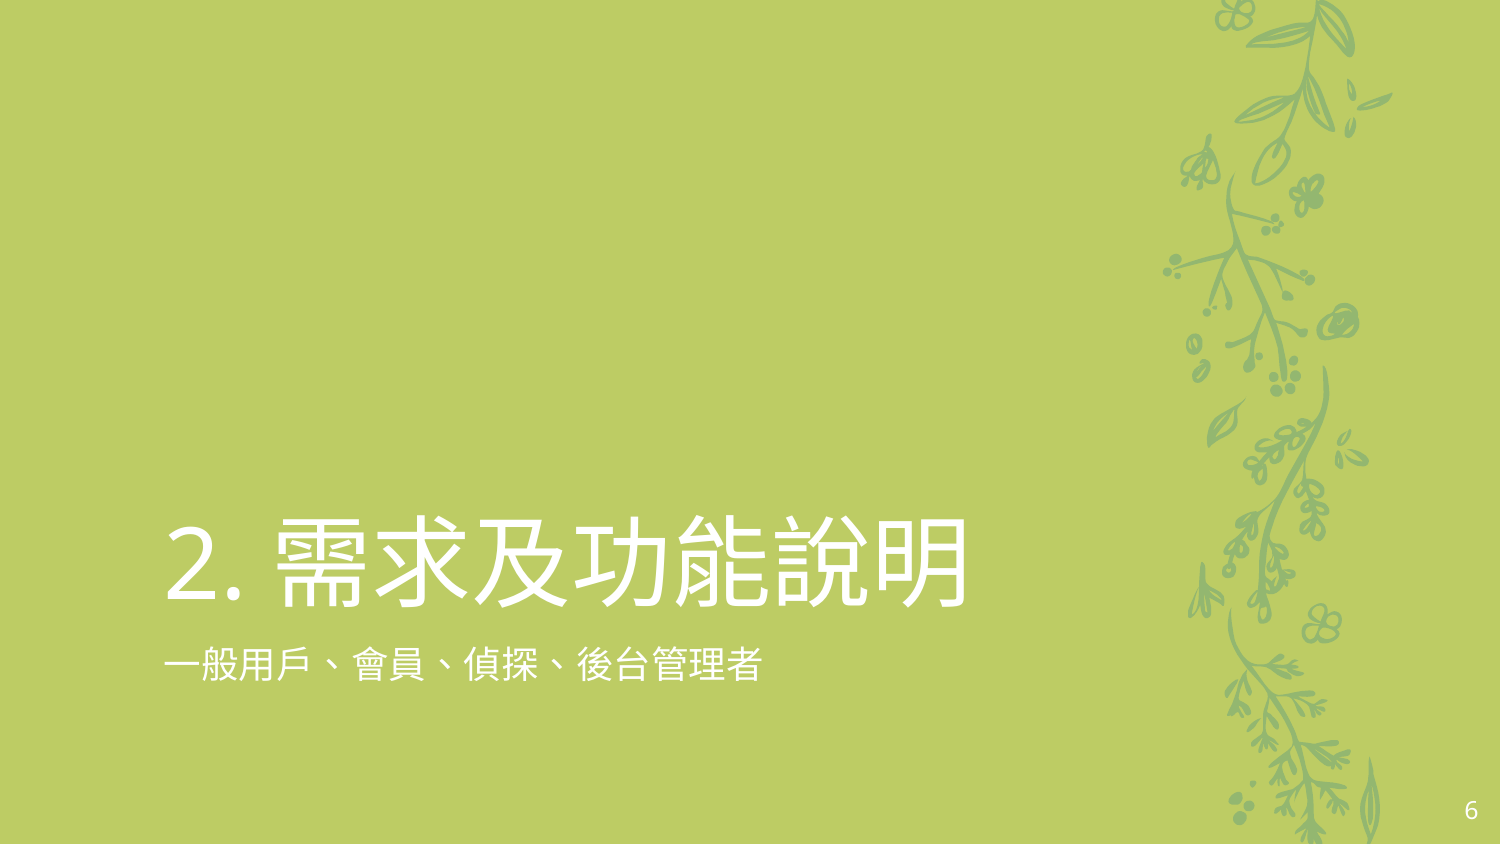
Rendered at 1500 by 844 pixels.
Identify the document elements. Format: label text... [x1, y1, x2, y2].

text_box 6 [1403, 779, 1494, 844]
subtitle 一般用戶、會員、偵探、後台管理者 [148, 626, 1034, 736]
title 2.需求及功能說明 [148, 472, 994, 626]
